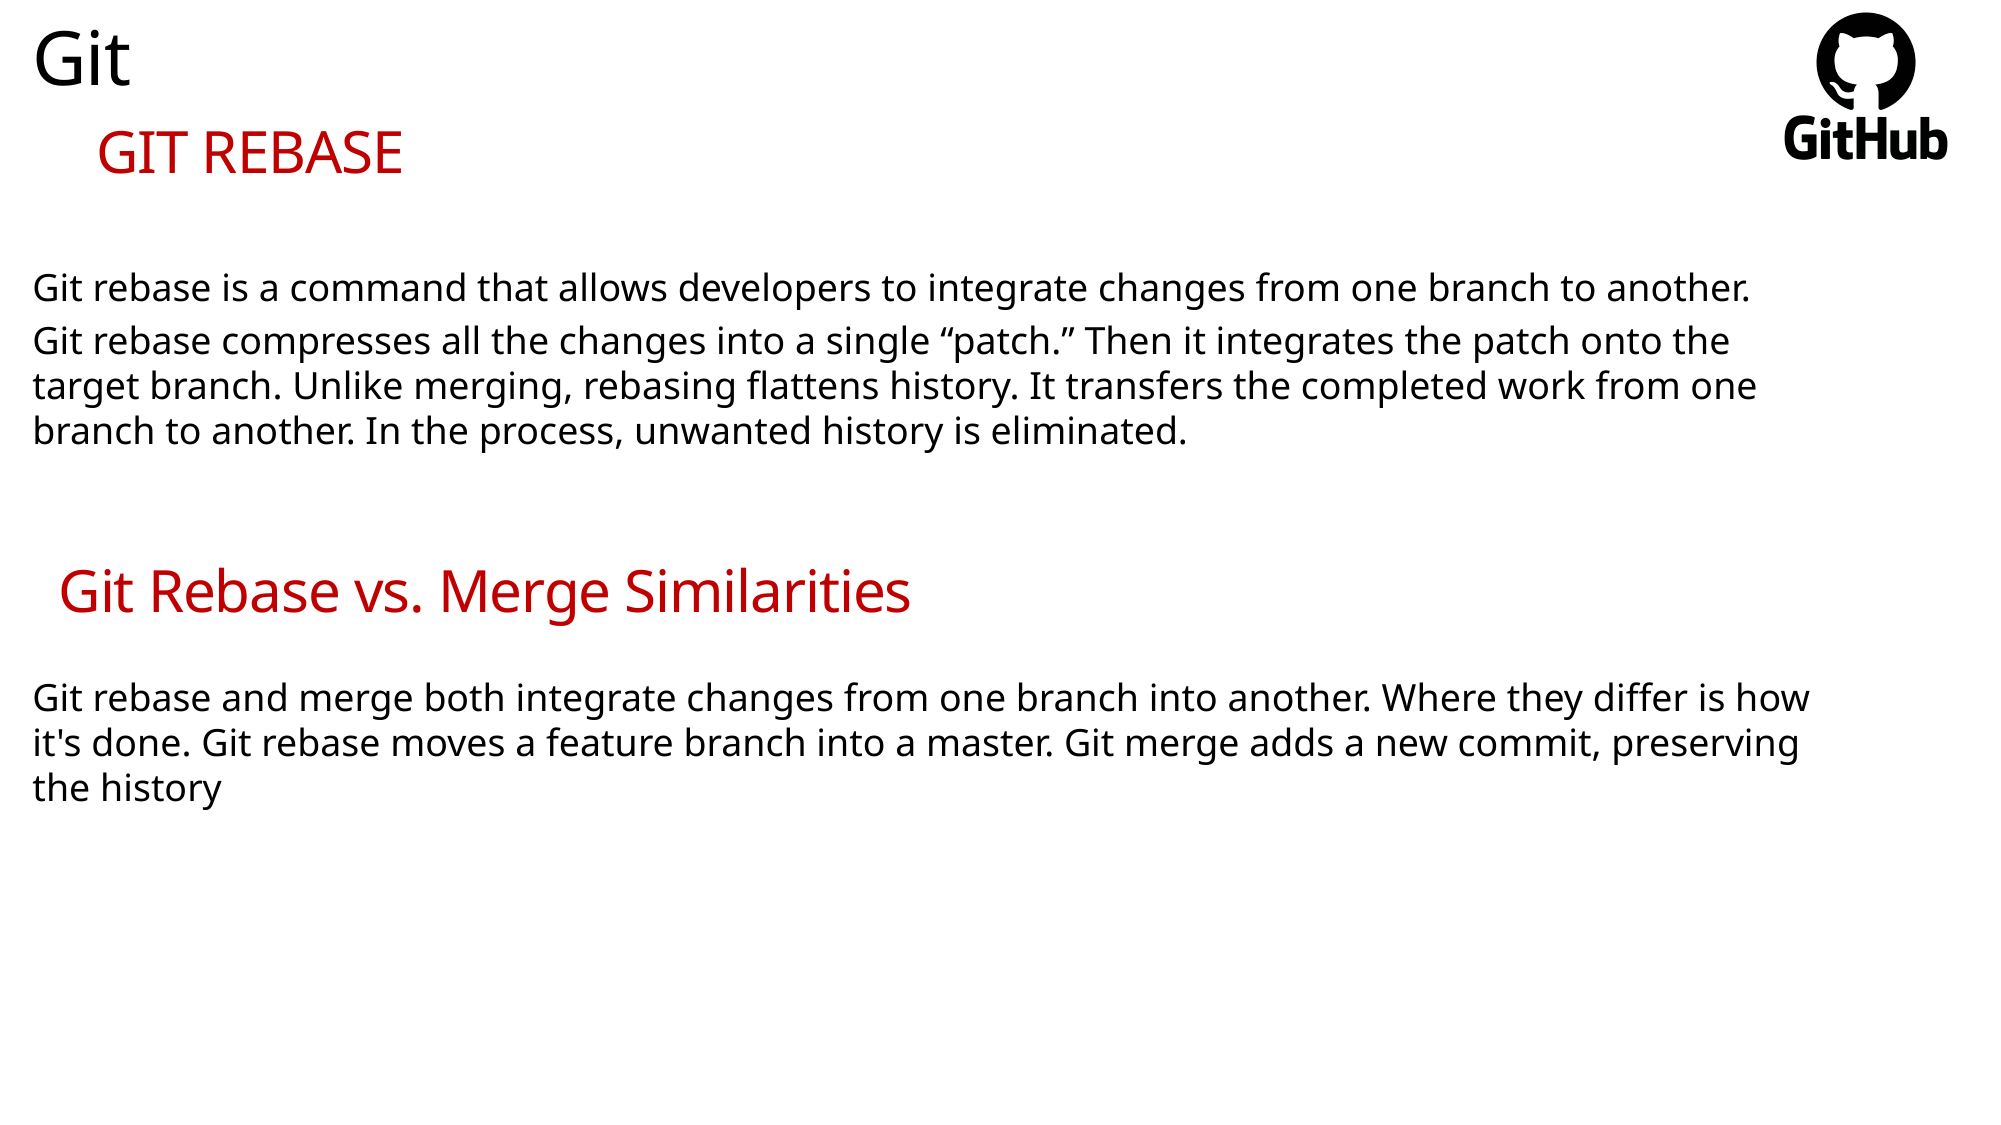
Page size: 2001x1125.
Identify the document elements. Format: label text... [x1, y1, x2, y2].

text_box Git rebase is a command that allows developers to integrate changes from one branch to another. Git rebase compresses all the changes into a single “patch.” Then it integrates the patch onto the target branch. Unlike merging, rebasing flattens history. It transfers the completed work from one branch to another. In the process, unwanted history is eliminated. [32, 264, 1841, 452]
picture [1731, 10, 2000, 162]
text_box Git rebase and merge both integrate changes from one branch into another. Where they differ is how it's done. Git rebase moves a feature branch into a master. Git merge adds a new commit, preserving the history [32, 673, 1841, 809]
title Git [32, 10, 1731, 102]
text_box GIT REBASE [96, 114, 1904, 185]
text_box Git Rebase vs. Merge Similarities [58, 553, 1867, 624]
